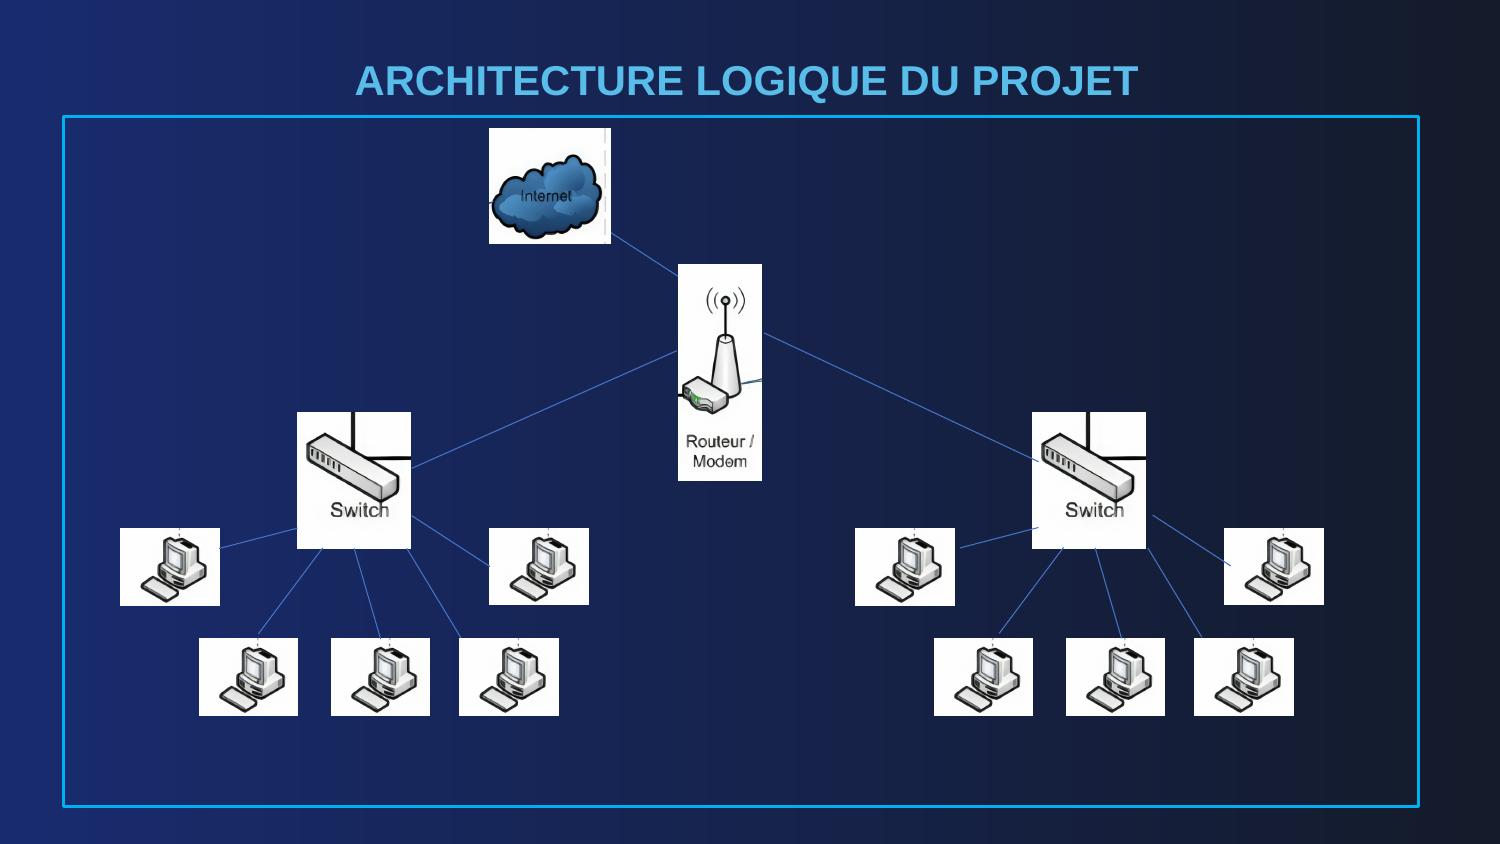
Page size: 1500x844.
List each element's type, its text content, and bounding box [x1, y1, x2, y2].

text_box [120, 128, 1324, 716]
text_box ARCHITECTURE LOGIQUE DU PROJET [53, 12, 1441, 120]
text_box [63, 120, 1419, 807]
picture [0, 0, 1500, 844]
